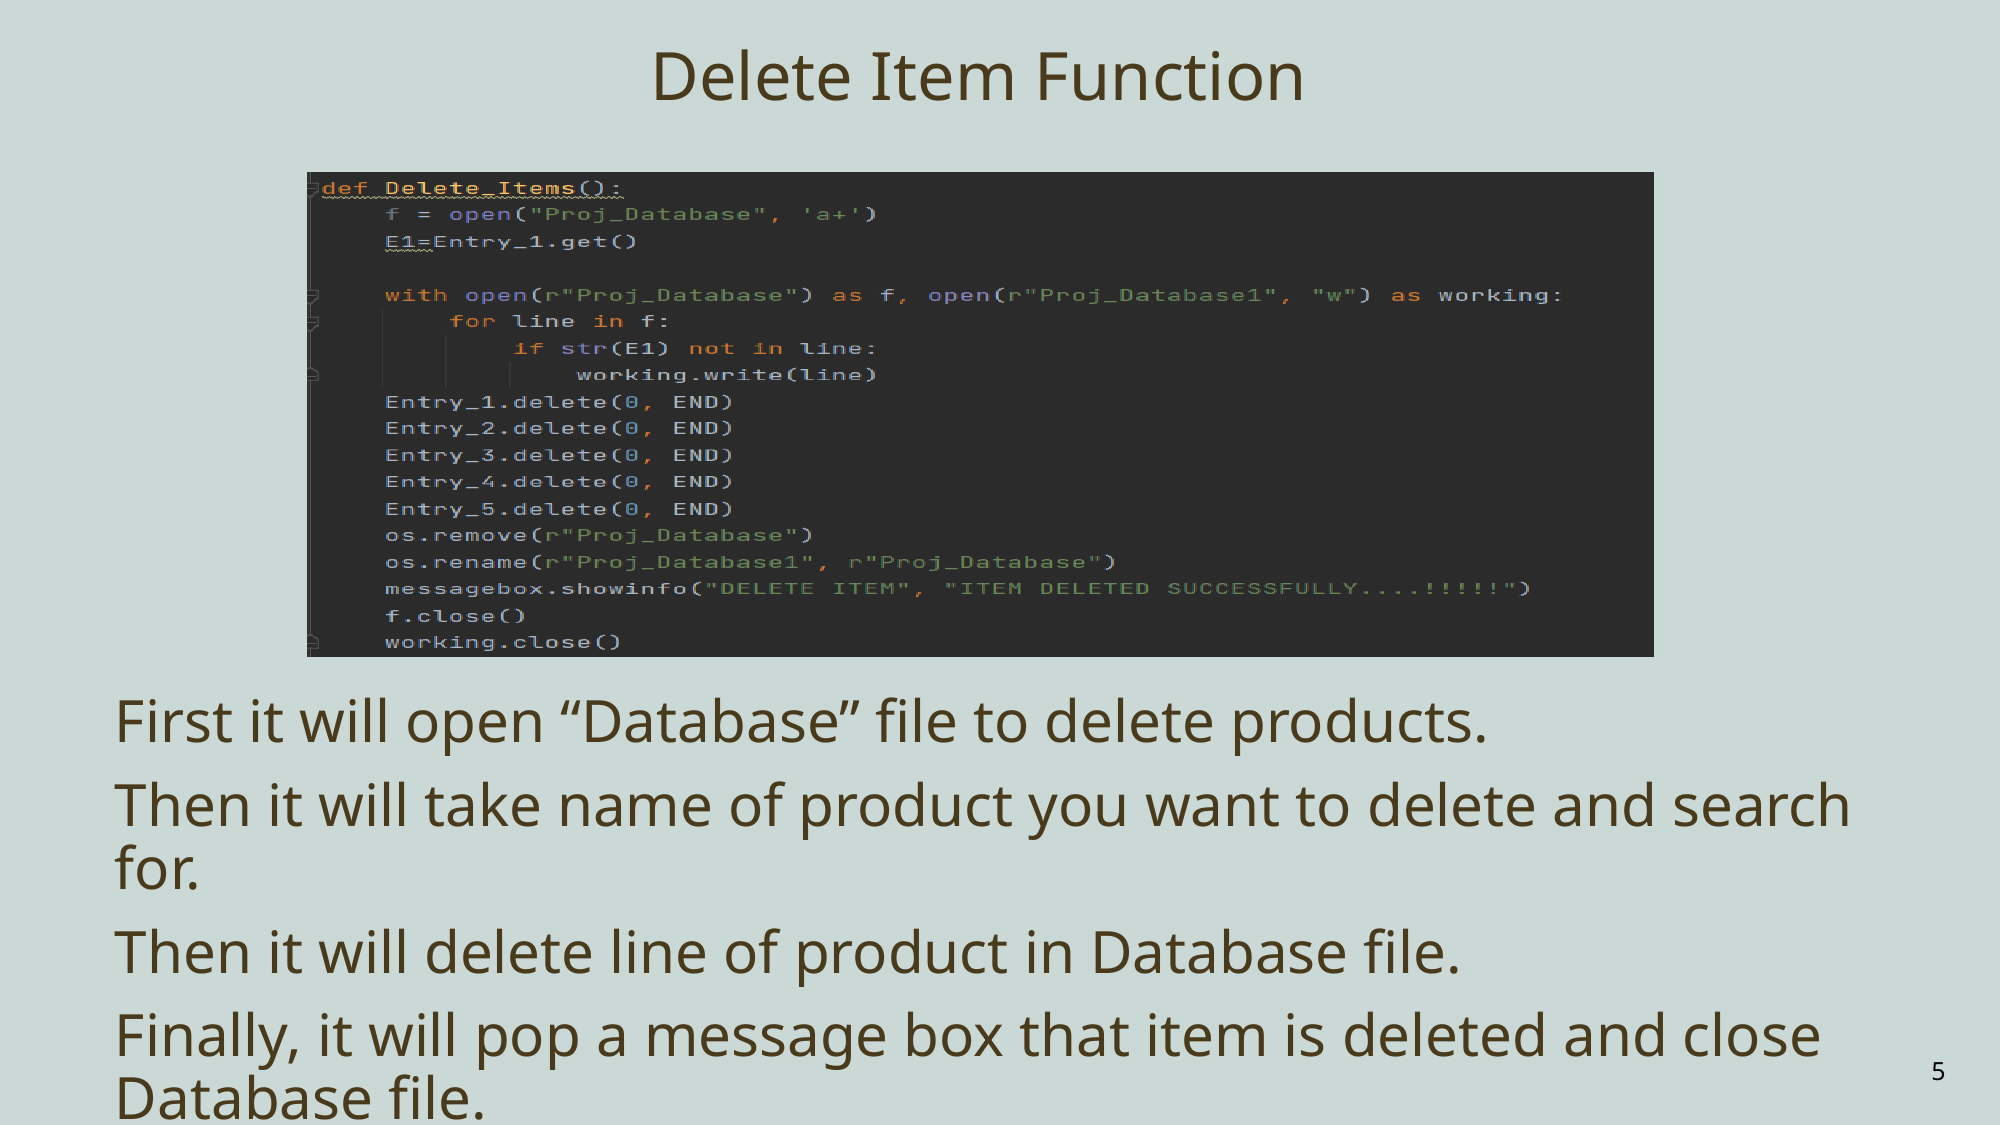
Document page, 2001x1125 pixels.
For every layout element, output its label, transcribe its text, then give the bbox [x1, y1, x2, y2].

list First it will open “Database” file to delete products. Then it will take name of product you want to delete and search for. Then it will delete line of product in Database file. Finally, it will pop a message box that item is deleted and close Database file. [99, 684, 1900, 1125]
title Delete Item Function [375, 22, 1584, 137]
picture [307, 172, 1654, 657]
slide_number 5 [1510, 1042, 1961, 1103]
